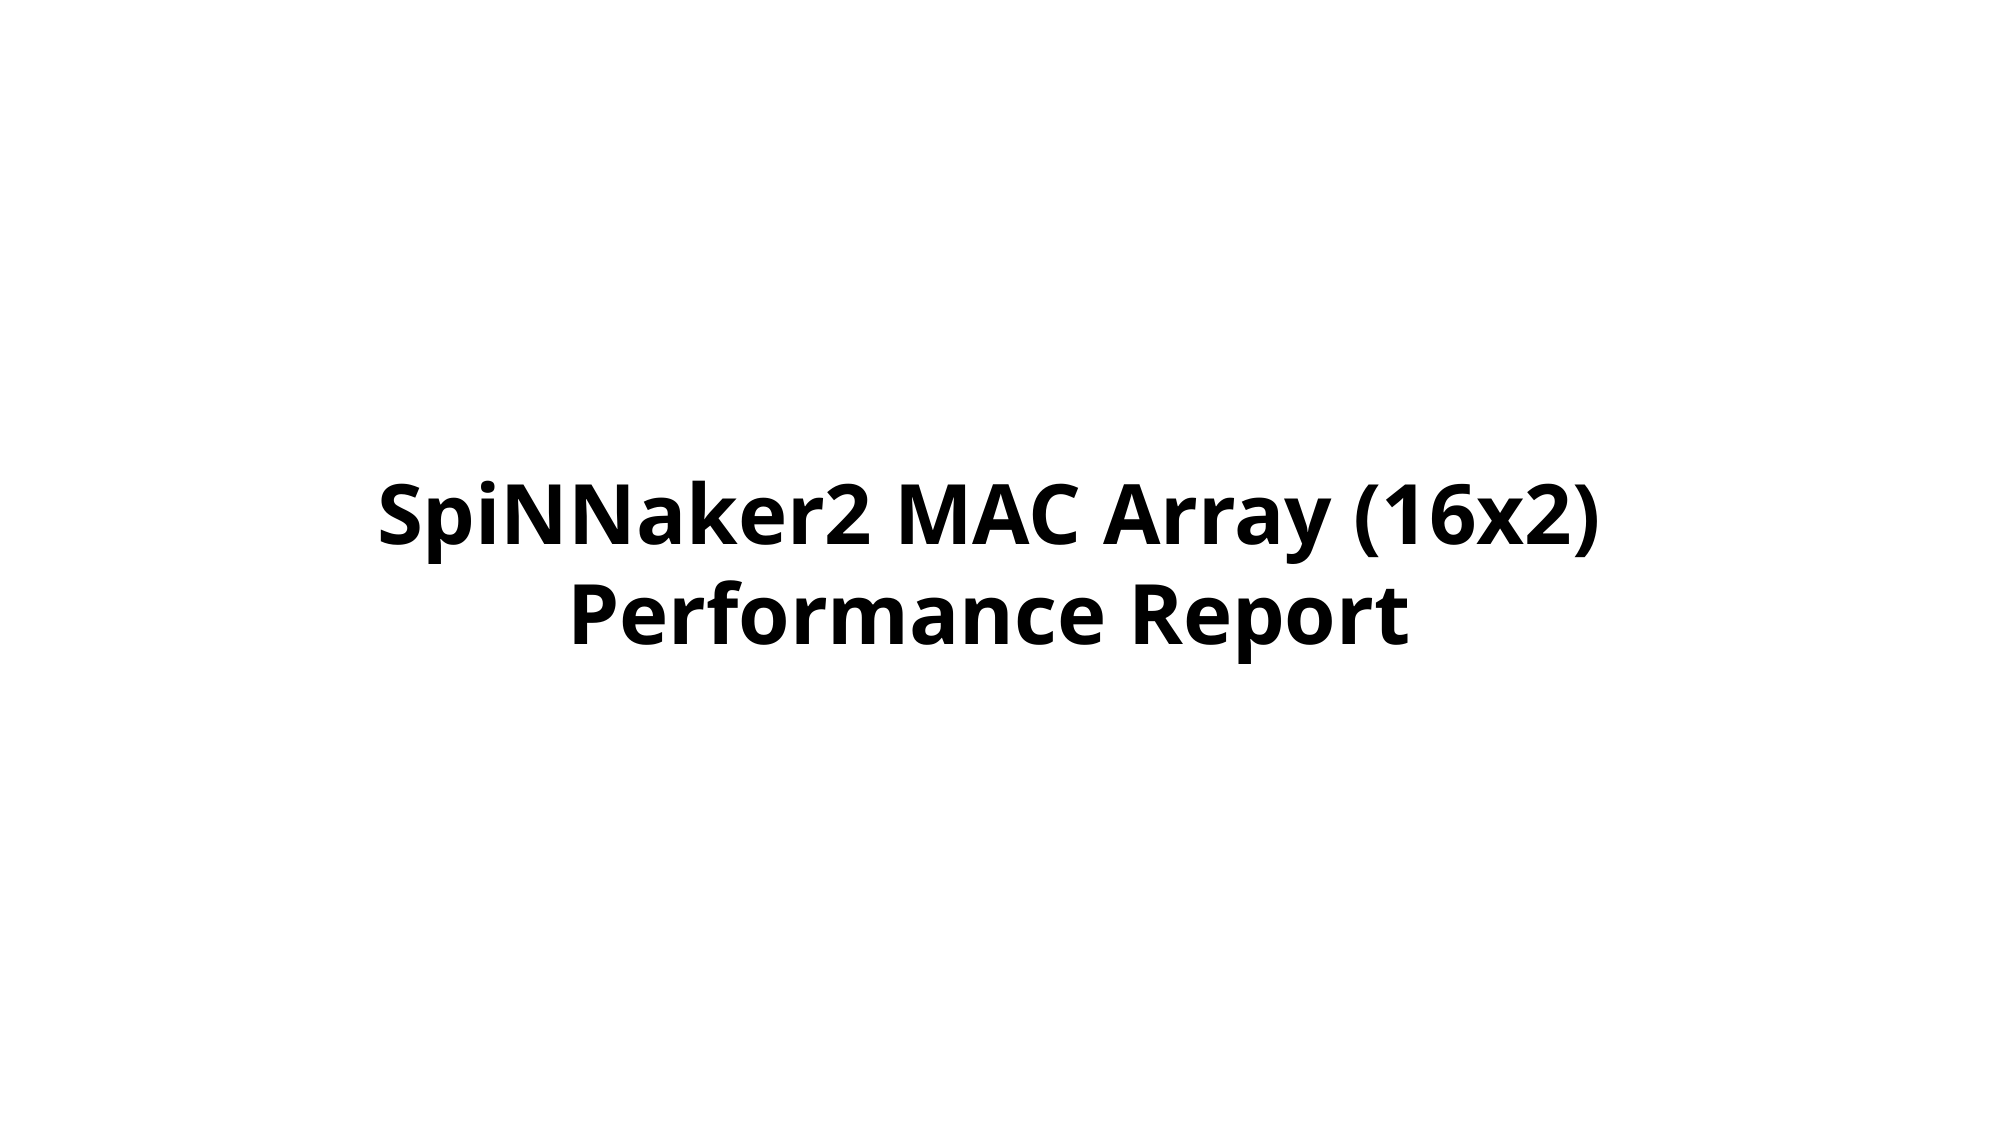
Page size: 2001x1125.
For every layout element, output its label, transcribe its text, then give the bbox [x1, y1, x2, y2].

text_box SpiNNaker2 MAC Array (16x2) Performance Report [0, 453, 2000, 669]
